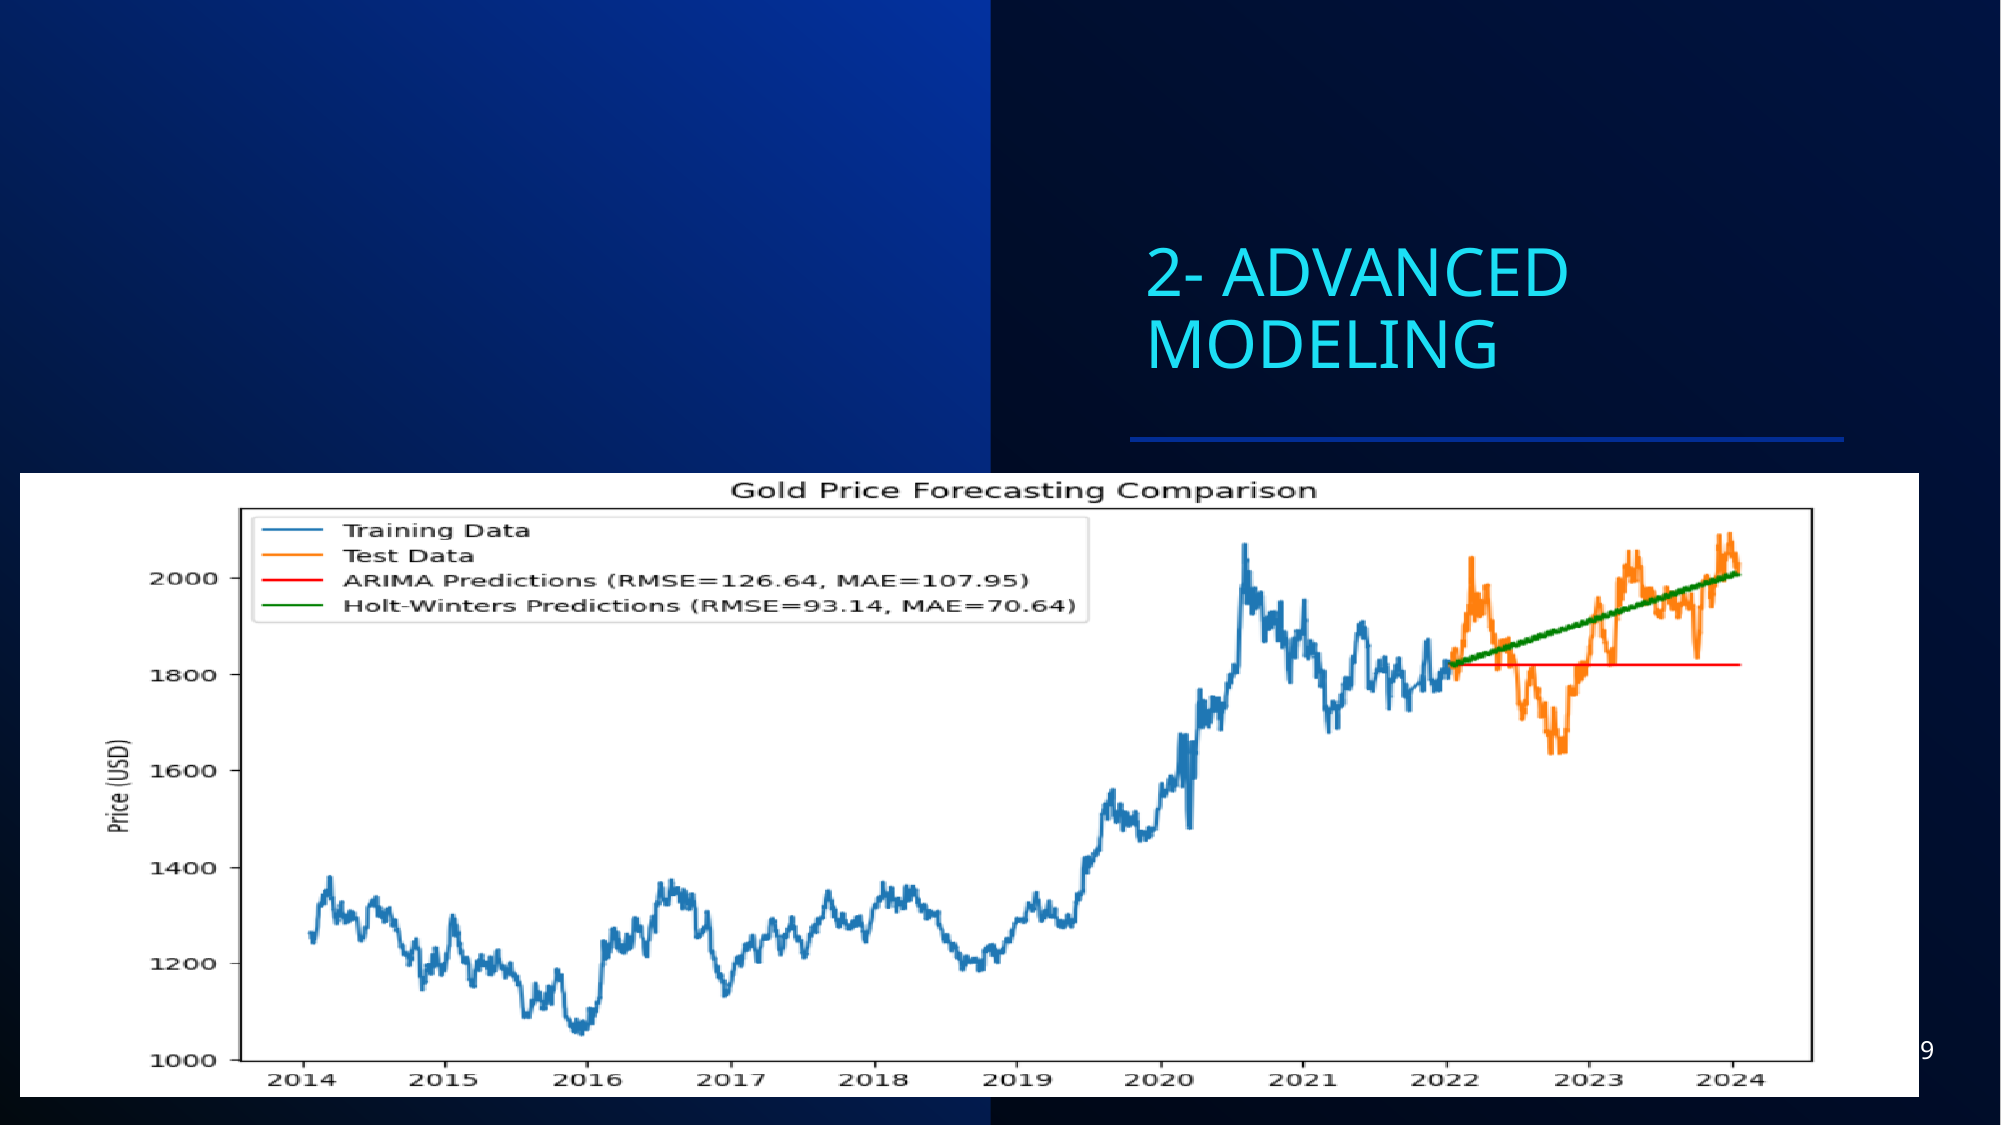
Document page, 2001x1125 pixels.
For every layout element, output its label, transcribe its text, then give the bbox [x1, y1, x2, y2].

slide_number 9 [1919, 1021, 1950, 1082]
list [19, 473, 1919, 1097]
title 2- Advanced Modeling [1130, 28, 1845, 390]
